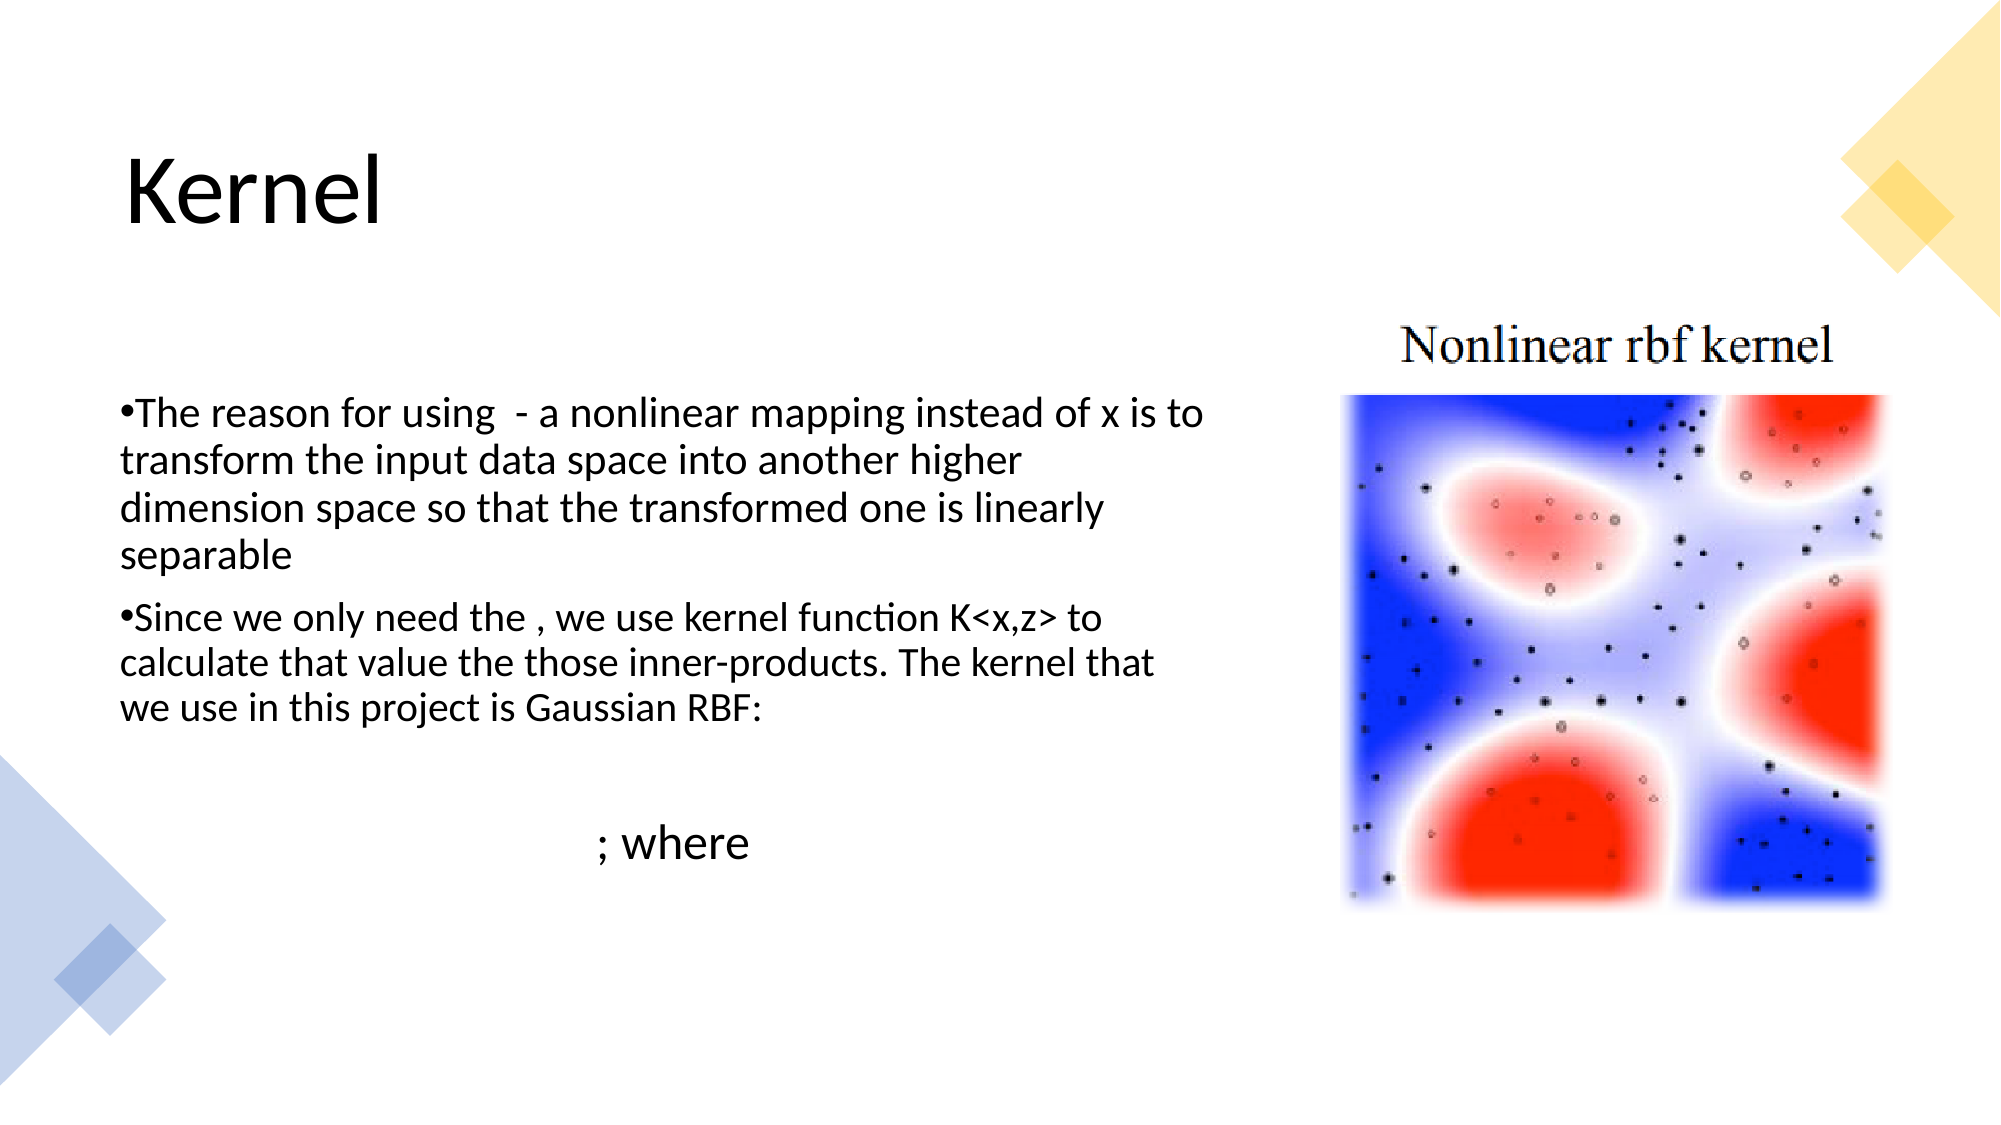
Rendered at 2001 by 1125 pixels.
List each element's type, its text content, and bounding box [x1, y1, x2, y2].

picture [1334, 292, 1895, 917]
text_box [1840, 0, 2000, 318]
text_box [0, 0, 2000, 1125]
title Kernel [110, 97, 1840, 285]
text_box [0, 754, 167, 1086]
